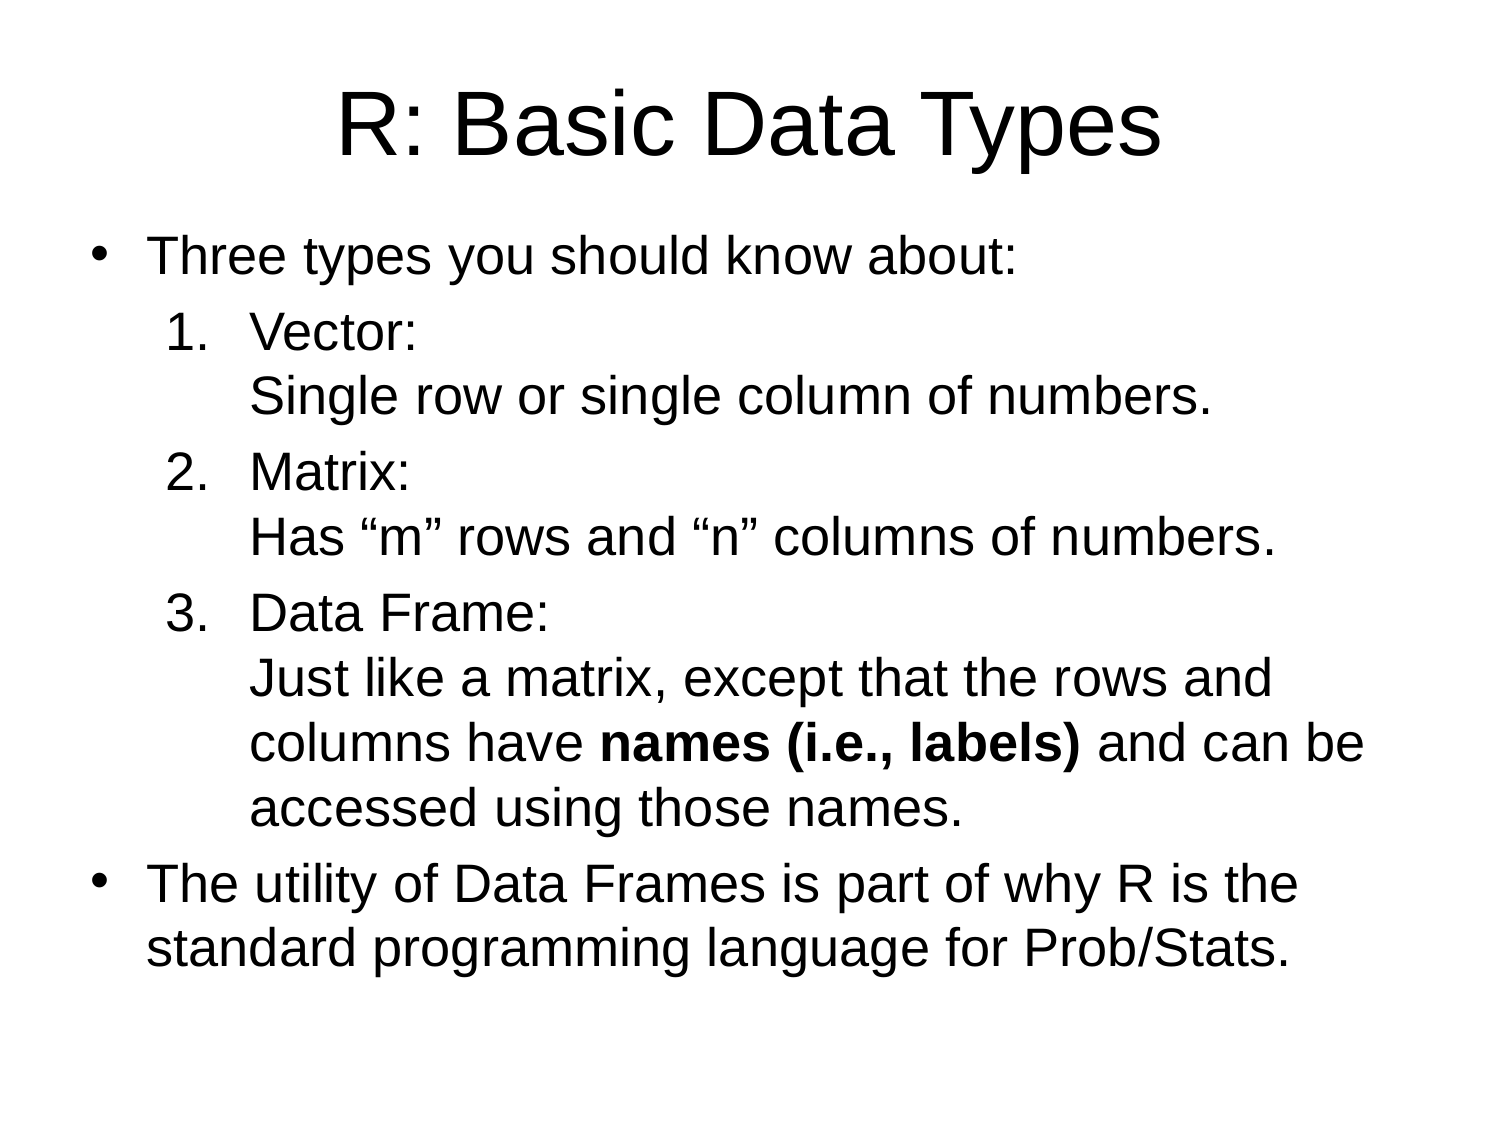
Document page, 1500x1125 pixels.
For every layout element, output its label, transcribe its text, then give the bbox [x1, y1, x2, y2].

list Three types you should know about: Vector: Single row or single column of numbers. Matrix: Has “m” rows and “n” columns of numbers. Data Frame: Just like a matrix, except that the rows and columns have names (i.e., labels) and can be accessed using those names. The utility of Data Frames is part of why R is the standard programming language for Prob/Stats. [75, 212, 1425, 955]
title R: Basic Data Types [75, 24, 1425, 212]
